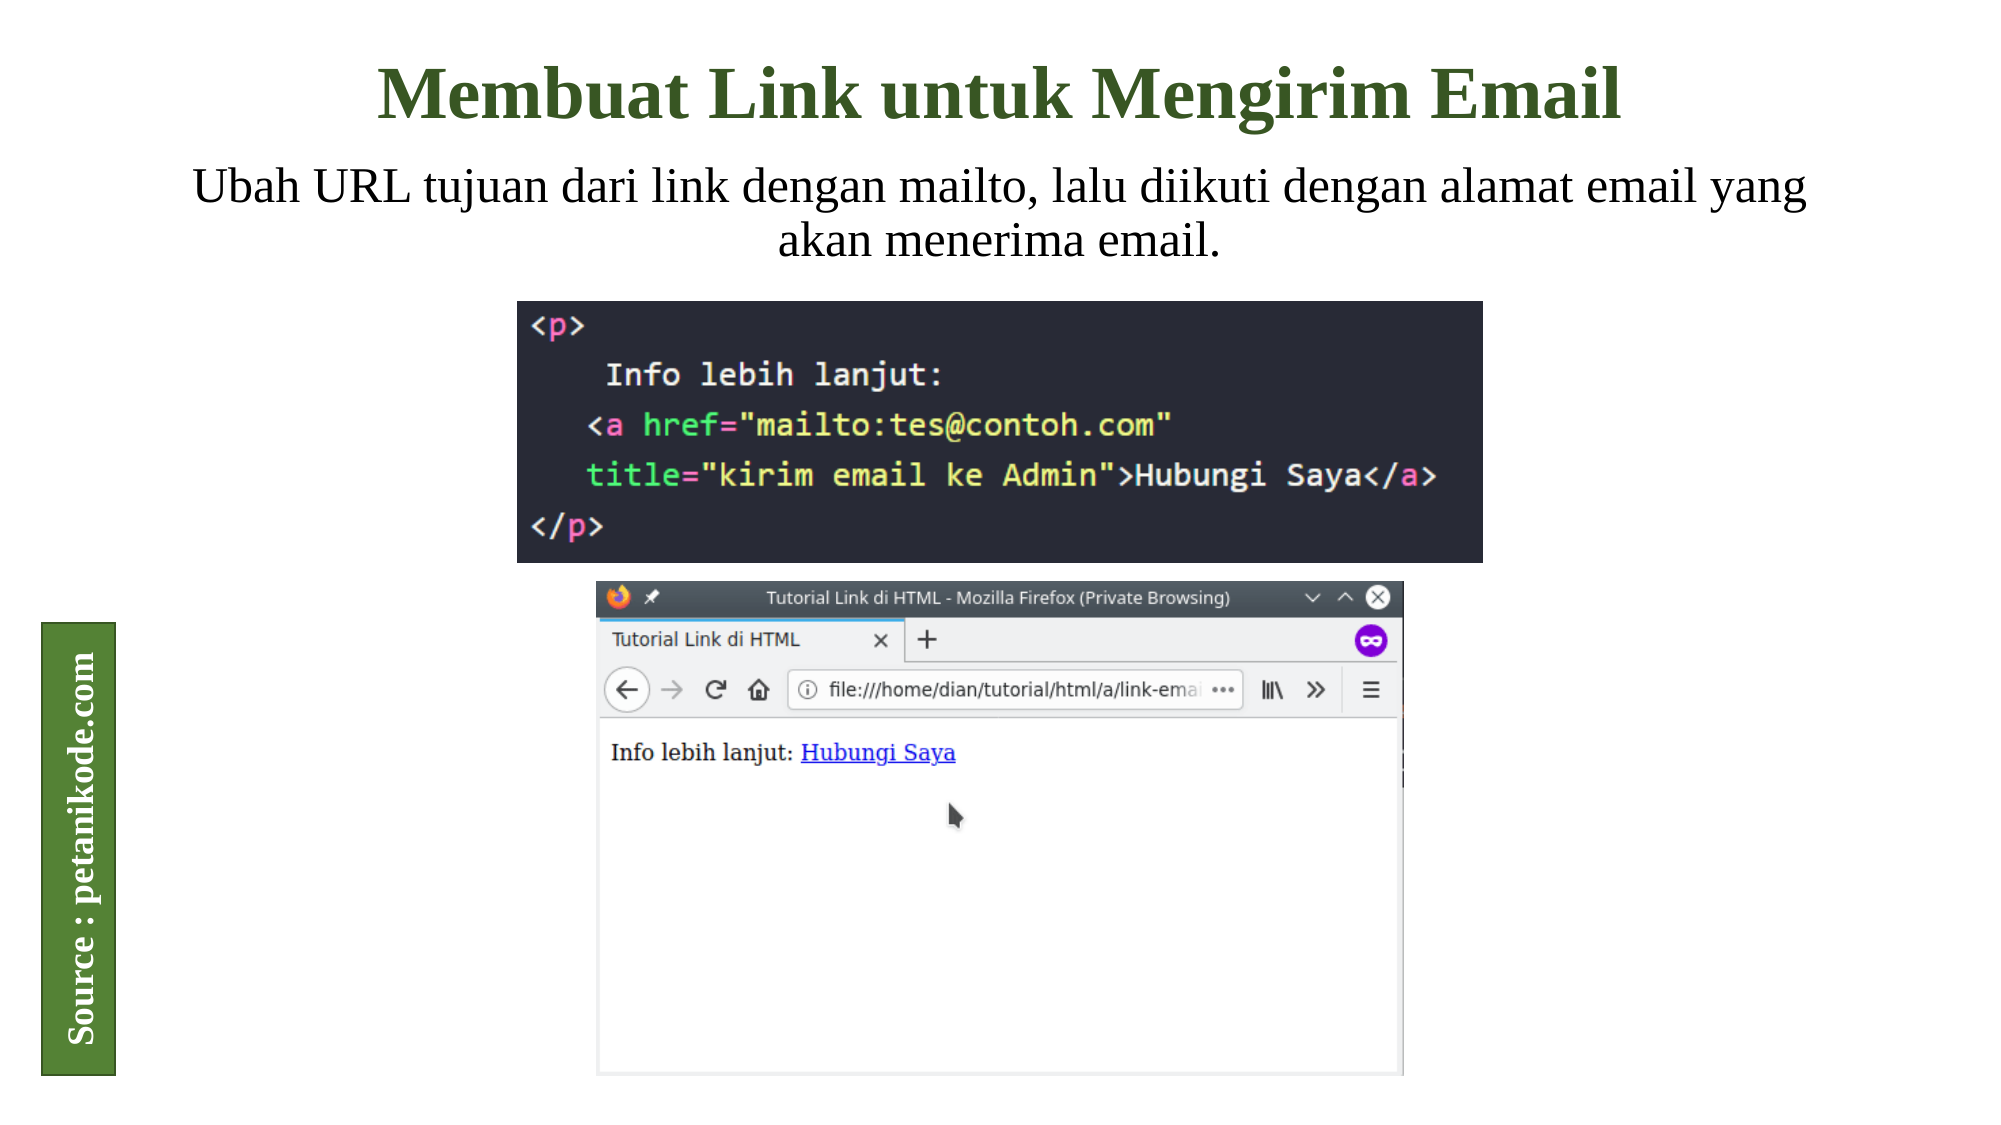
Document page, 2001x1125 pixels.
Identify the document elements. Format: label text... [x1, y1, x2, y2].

picture [596, 581, 1404, 1076]
text_box Source : petanikode.com [41, 622, 116, 1076]
list Ubah URL tujuan dari link dengan mailto, lalu diikuti dengan alamat email yang akan menerima email. [137, 151, 1863, 373]
picture [517, 301, 1483, 563]
title Membuat Link untuk Mengirim Email [137, 51, 1863, 138]
